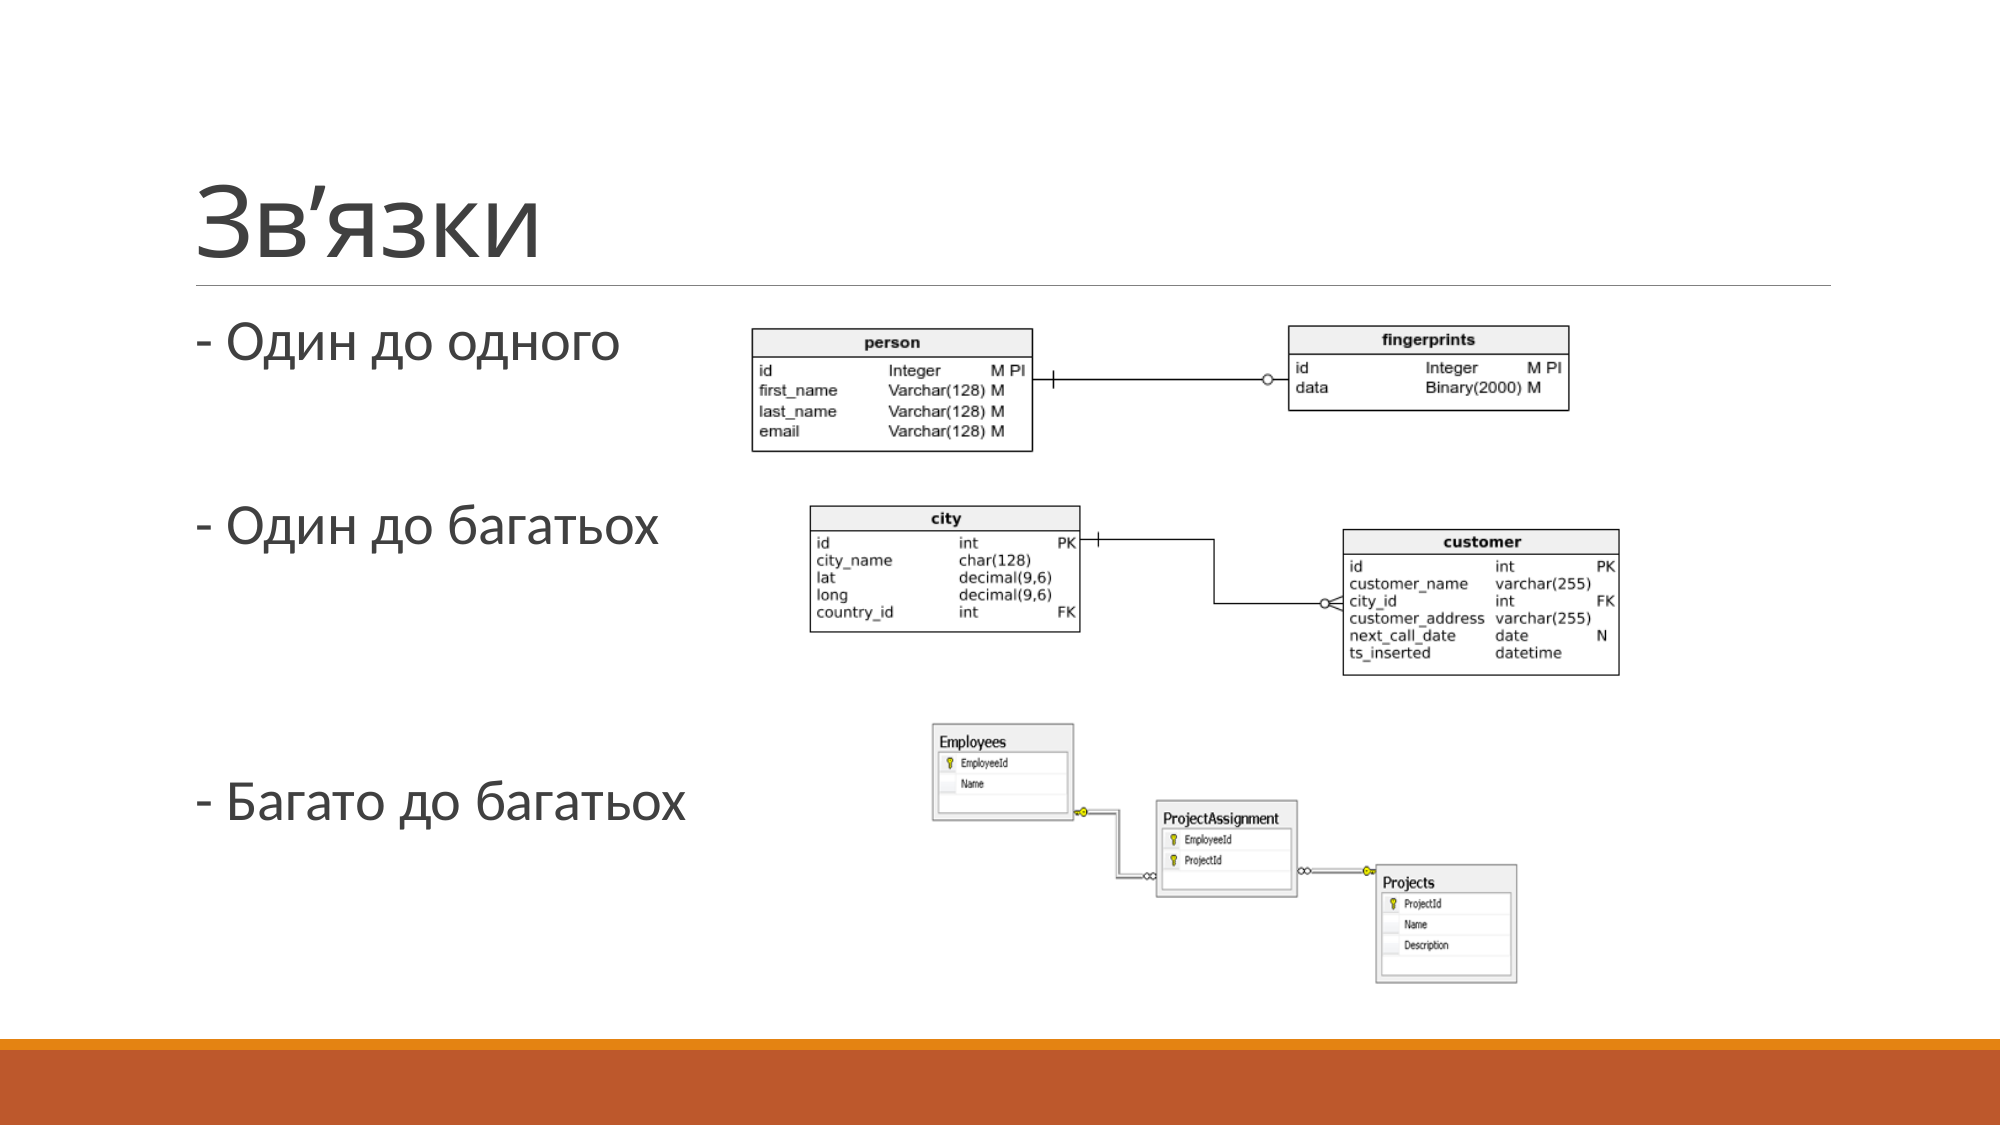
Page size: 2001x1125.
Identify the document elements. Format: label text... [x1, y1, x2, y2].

picture [699, 295, 1623, 486]
picture [928, 716, 1523, 993]
title Зв’язки [180, 47, 1830, 285]
picture [799, 496, 1637, 683]
list - Один до одного - Один до багатьох - Багато до багатьох [180, 302, 1830, 963]
